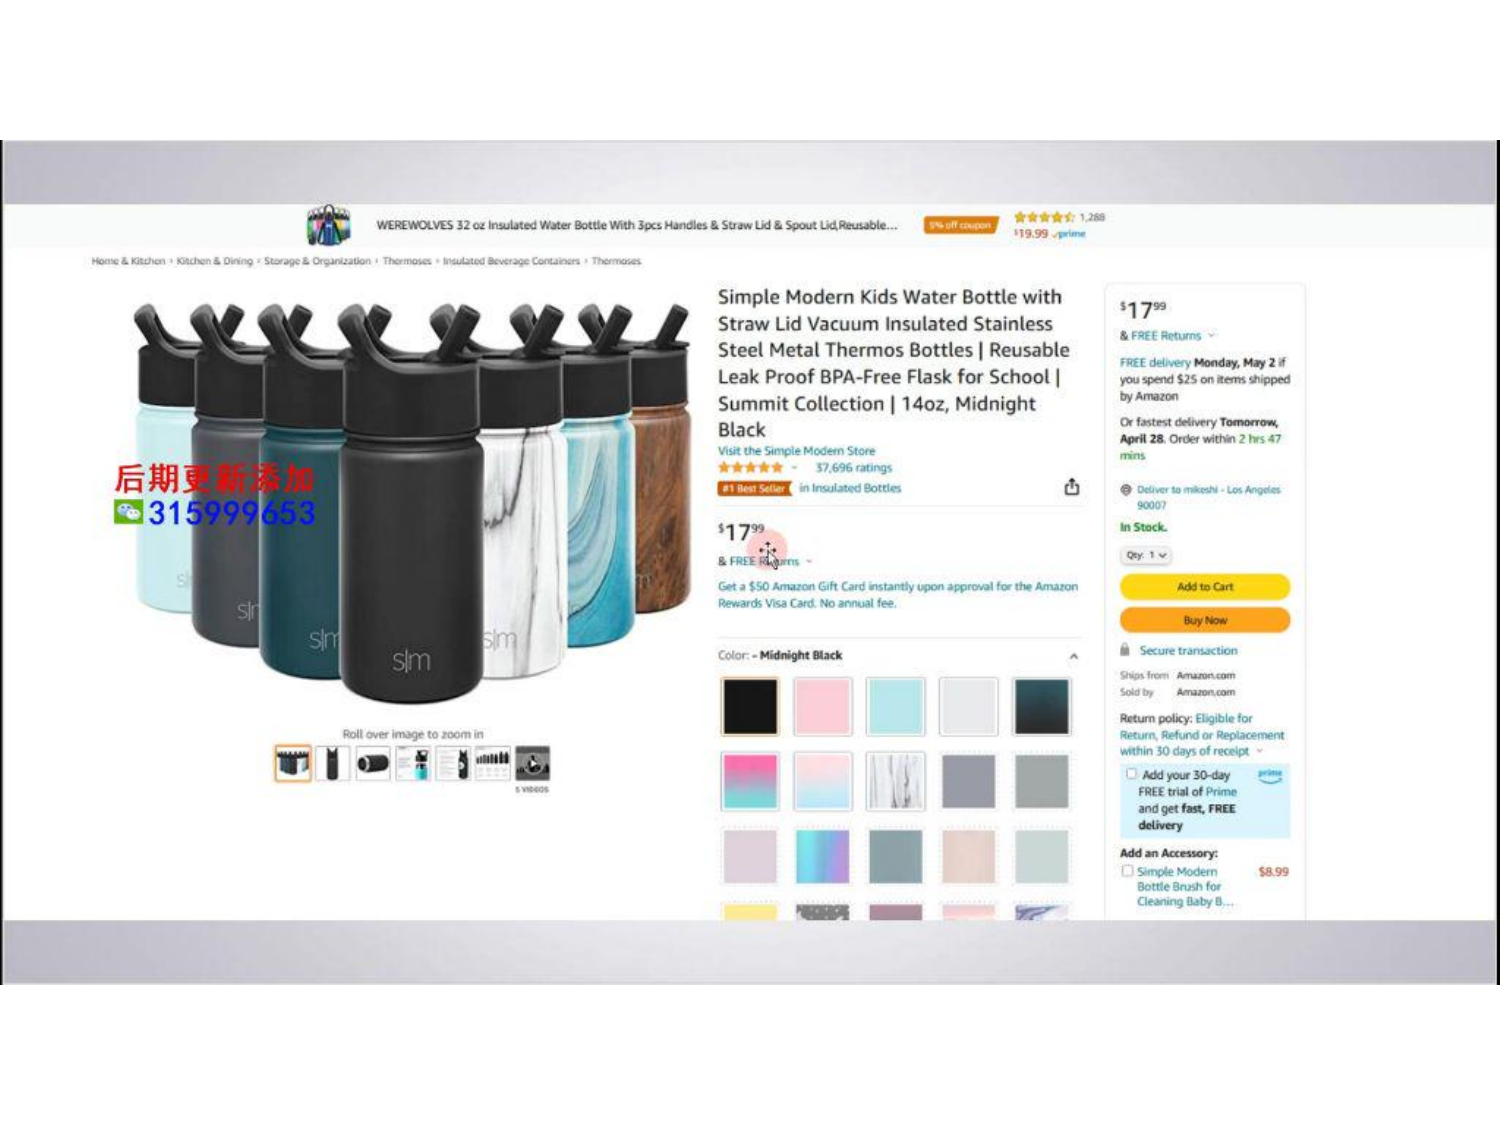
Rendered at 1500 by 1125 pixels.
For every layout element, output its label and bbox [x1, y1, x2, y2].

picture [0, 140, 1500, 985]
